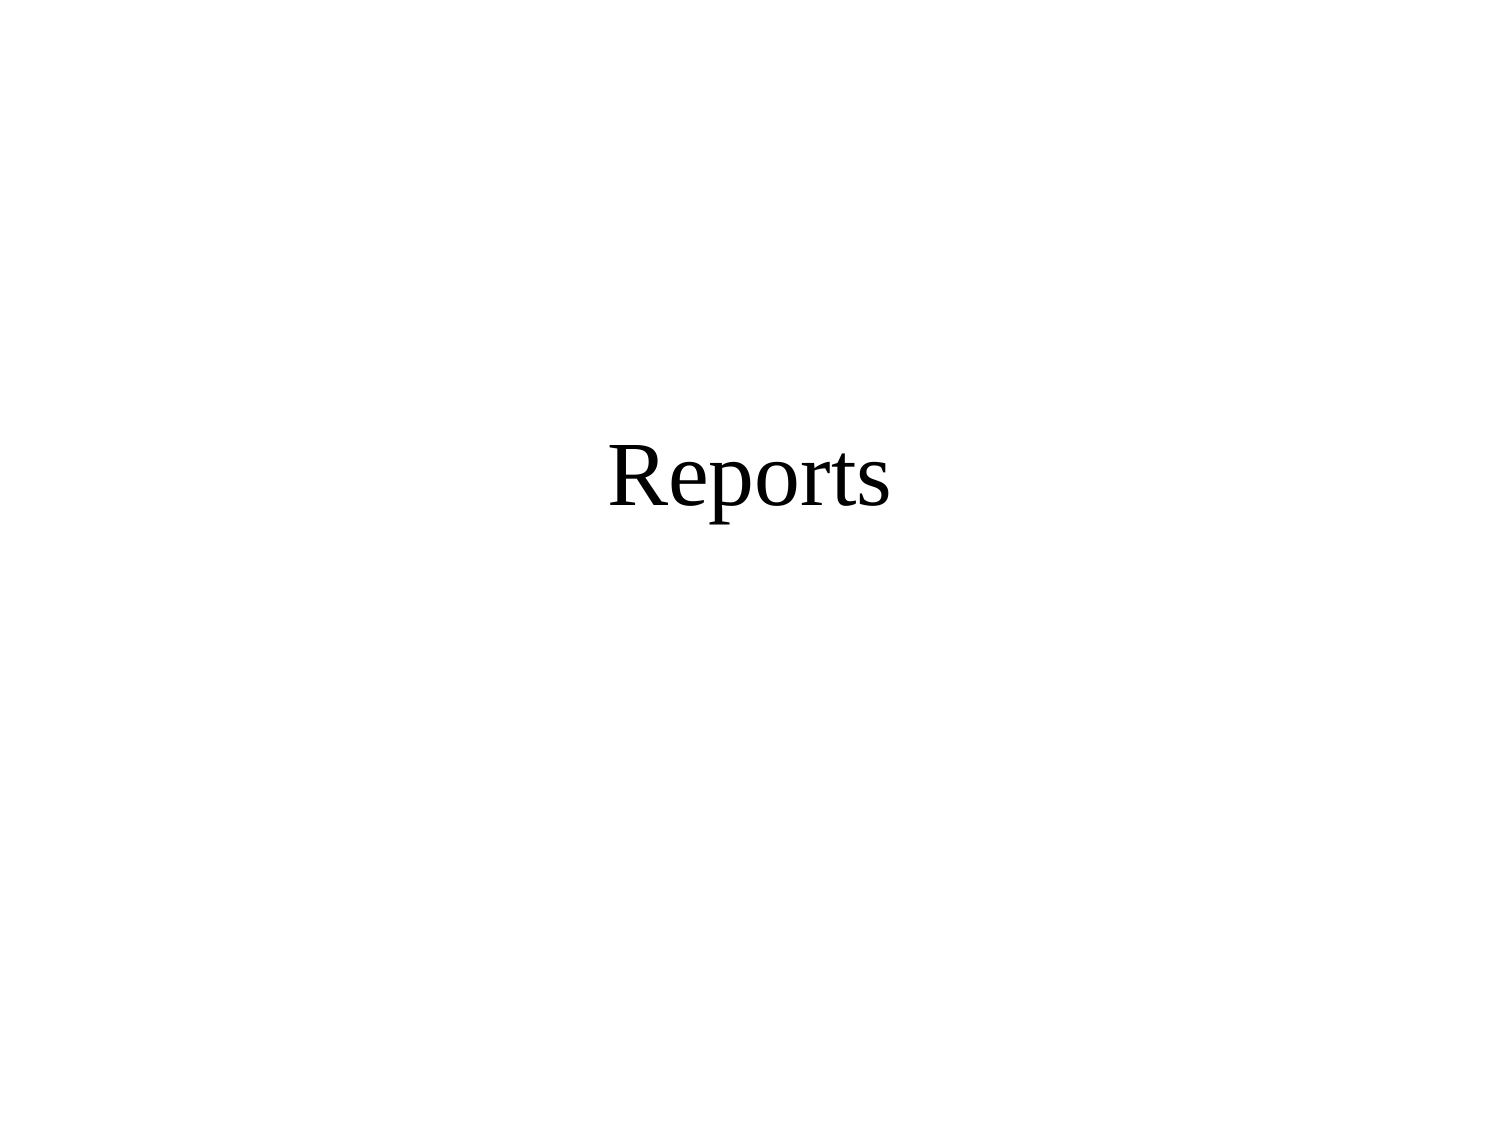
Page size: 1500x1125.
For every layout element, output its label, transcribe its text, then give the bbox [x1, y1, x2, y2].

title Reports [112, 375, 1388, 563]
